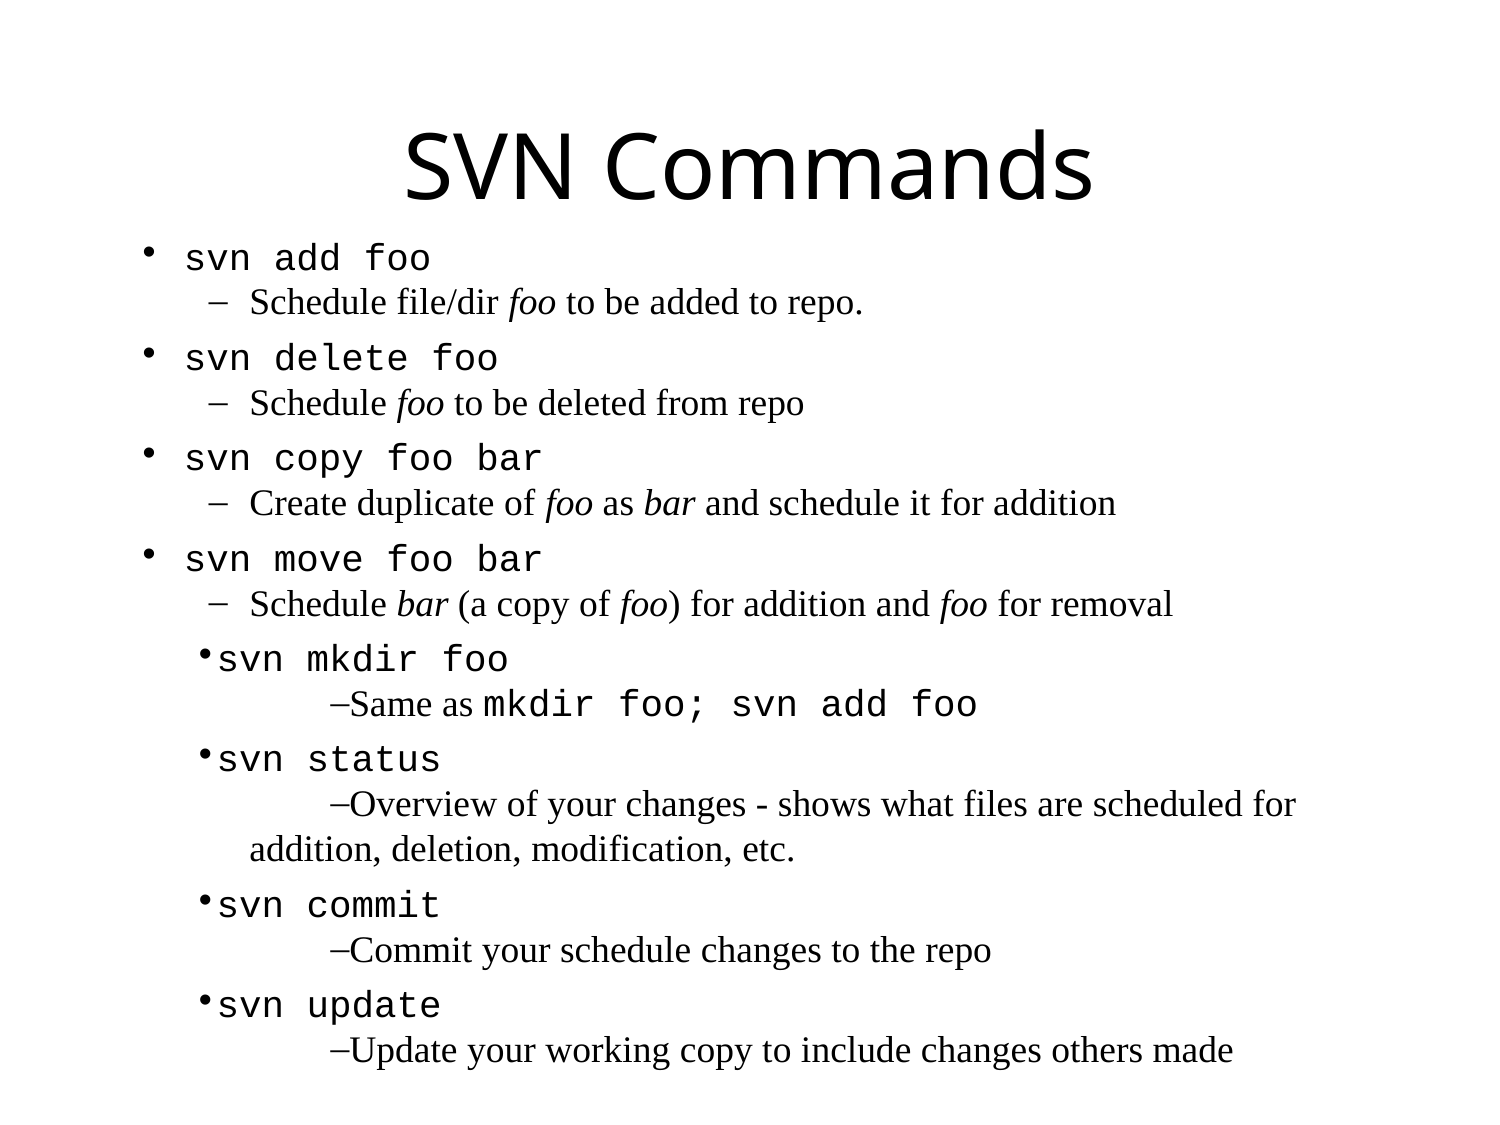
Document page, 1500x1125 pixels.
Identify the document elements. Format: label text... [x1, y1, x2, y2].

list svn add foo Schedule file/dir foo to be added to repo. svn delete foo Schedule foo to be deleted from repo svn copy foo bar Create duplicate of foo as bar and schedule it for addition svn move foo bar Schedule bar (a copy of foo) for addition and foo for removal svn mkdir foo Same as mkdir foo; svn add foo svn status Overview of your changes - shows what files are scheduled for addition, deletion, modification, etc. svn commit Commit your schedule changes to the repo svn update Update your working copy to include changes others made [112, 224, 1388, 1111]
title SVN Commands [112, 99, 1388, 224]
